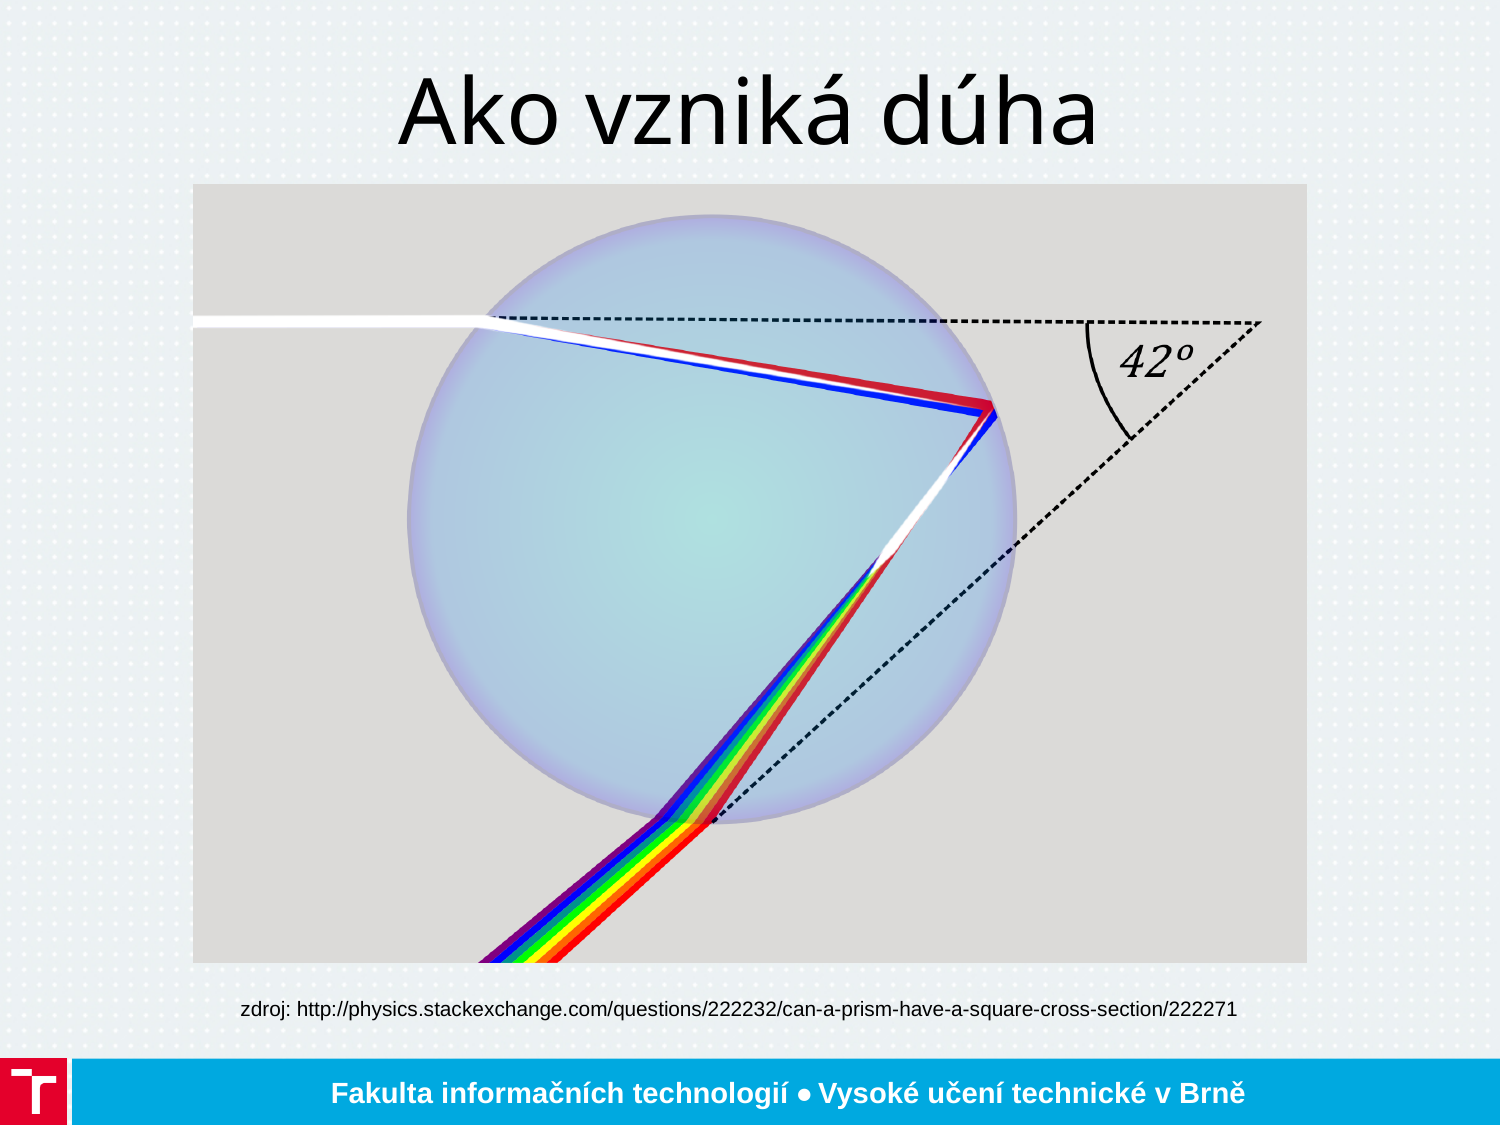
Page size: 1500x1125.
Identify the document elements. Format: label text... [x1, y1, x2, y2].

picture [0, 0, 1500, 1125]
title Ako vzniká dúha [75, 45, 1425, 233]
text_box zdroj: http://physics.stackexchange.com/questions/222232/can-a-prism-have-a-square-cross-section/222271 [183, 987, 1296, 1028]
